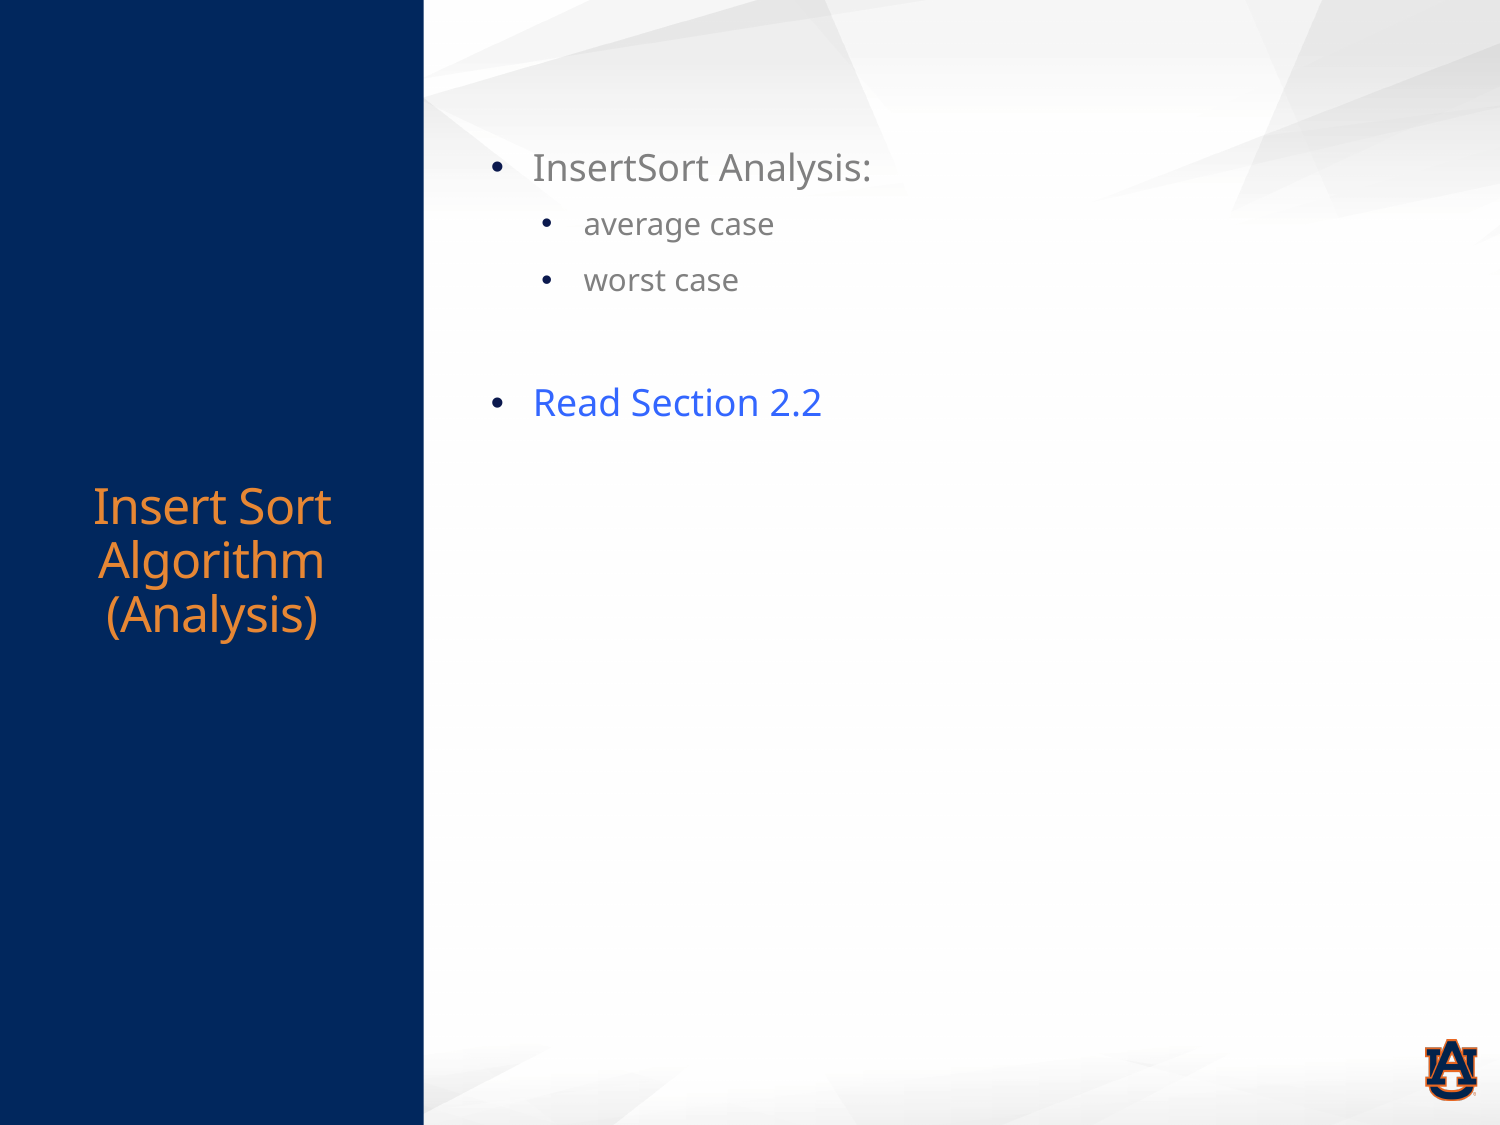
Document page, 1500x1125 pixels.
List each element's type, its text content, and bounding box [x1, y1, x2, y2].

title Insert Sort Algorithm (Analysis) [31, 0, 394, 1125]
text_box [424, 0, 1500, 1125]
picture [1425, 1039, 1478, 1101]
list InsertSort Analysis: average case worst case Read Section 2.2 [476, 141, 1444, 982]
